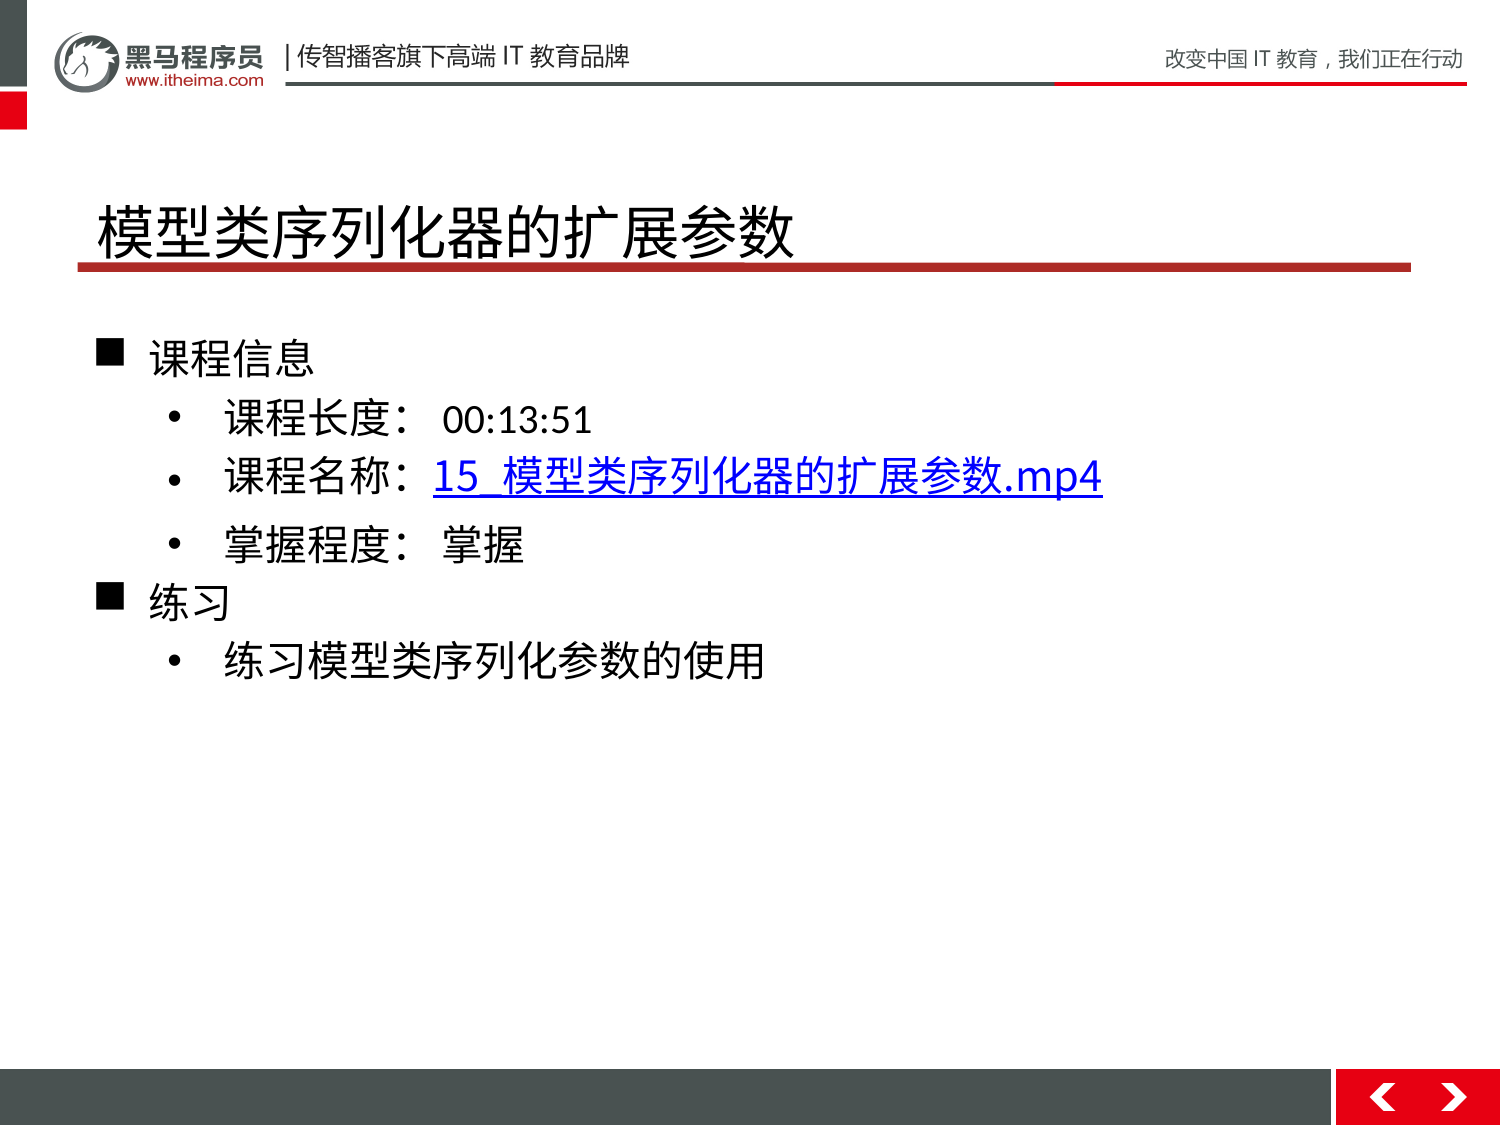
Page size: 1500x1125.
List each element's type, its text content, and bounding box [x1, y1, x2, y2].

picture [0, 0, 1500, 1125]
list 课程信息 课程长度：00:13:51 课程名称：15_模型类序列化器的扩展参数.mp4 掌握程度： 掌握 练习 练习模型类序列化参数的使用 [77, 267, 1411, 950]
title 模型类序列化器的扩展参数 [81, 156, 1416, 274]
